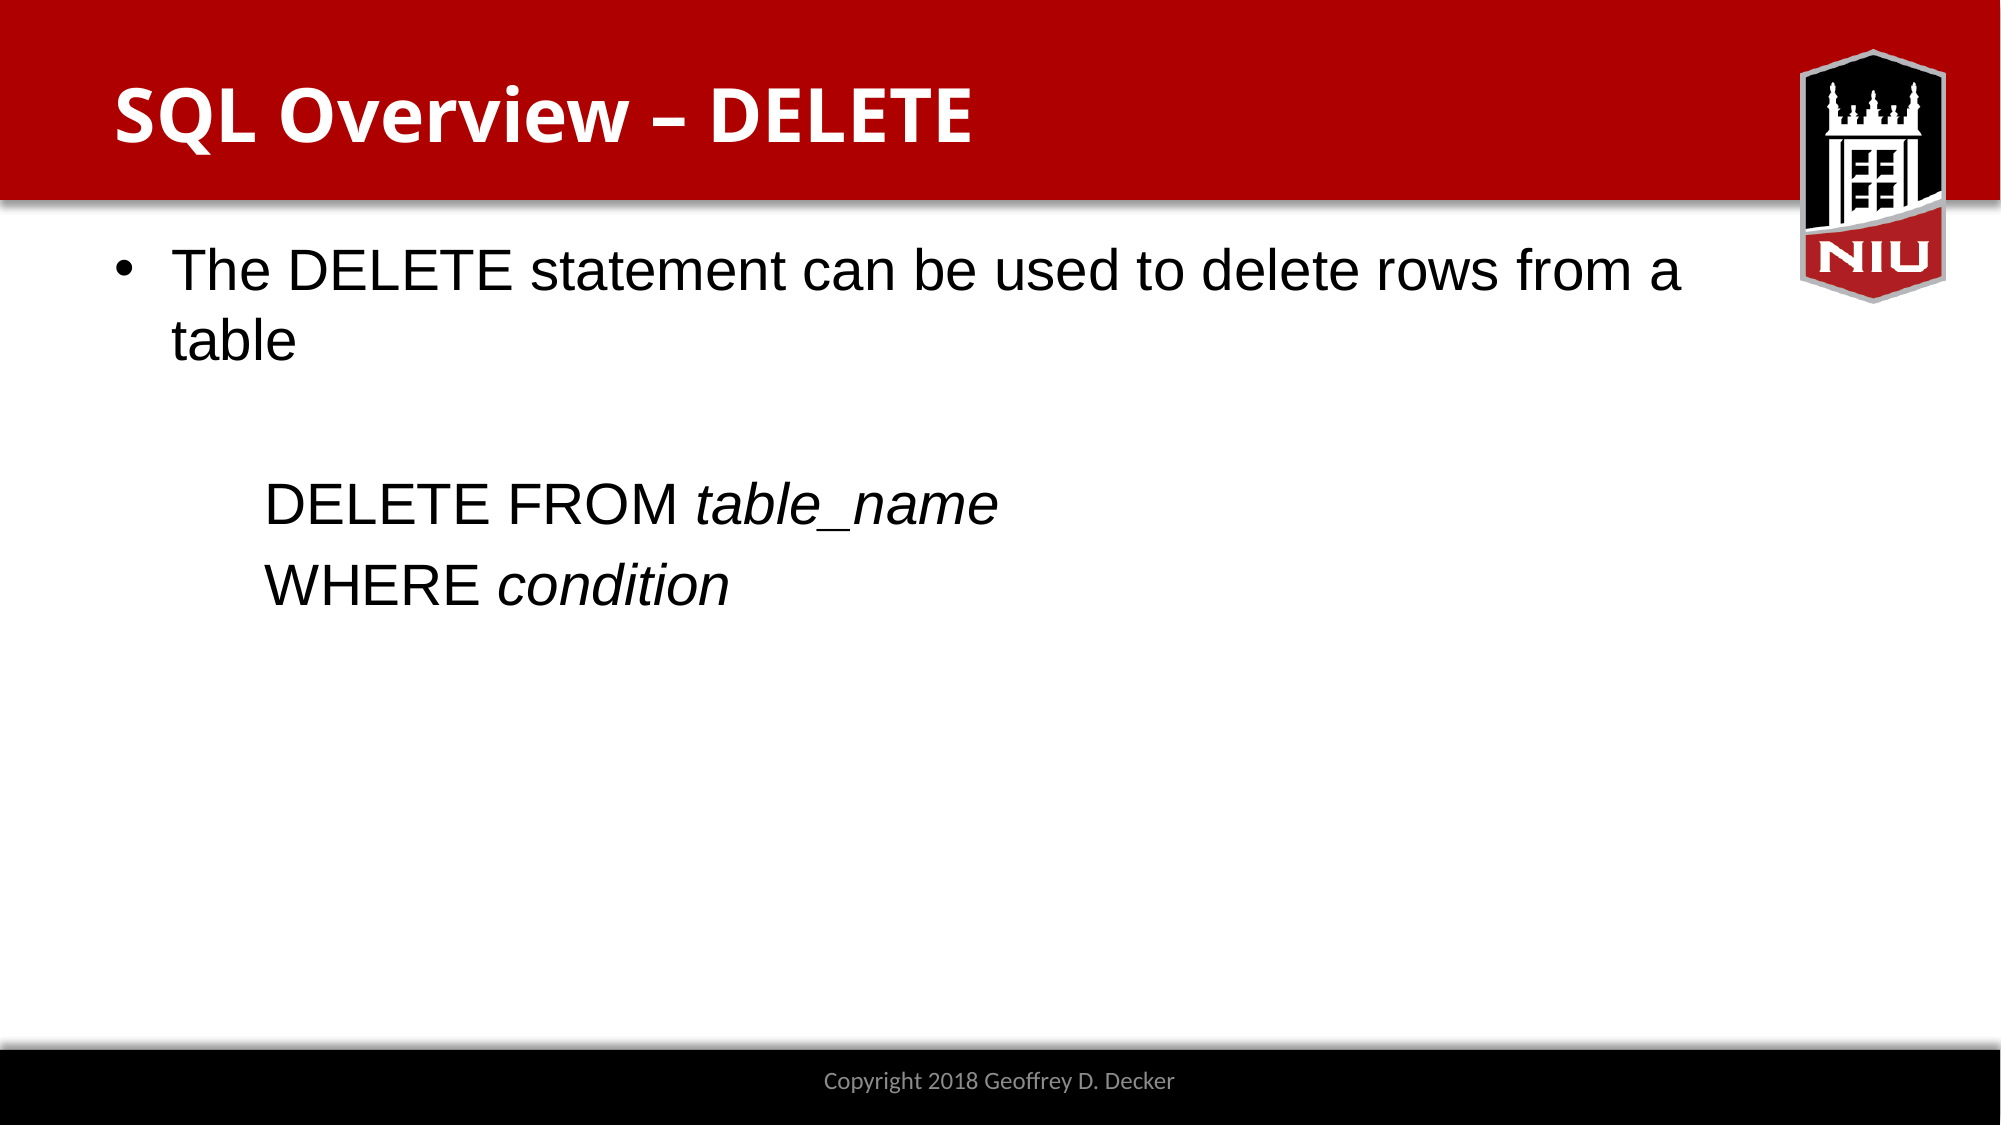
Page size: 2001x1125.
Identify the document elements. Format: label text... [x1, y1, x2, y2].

list The DELETE statement can be used to delete rows from a table DELETE FROM table_name WHERE condition [99, 224, 1817, 988]
footer Copyright 2018 Geoffrey D. Decker [683, 1050, 1317, 1110]
title SQL Overview – DELETE [99, 24, 1750, 200]
picture [1800, 49, 1946, 304]
